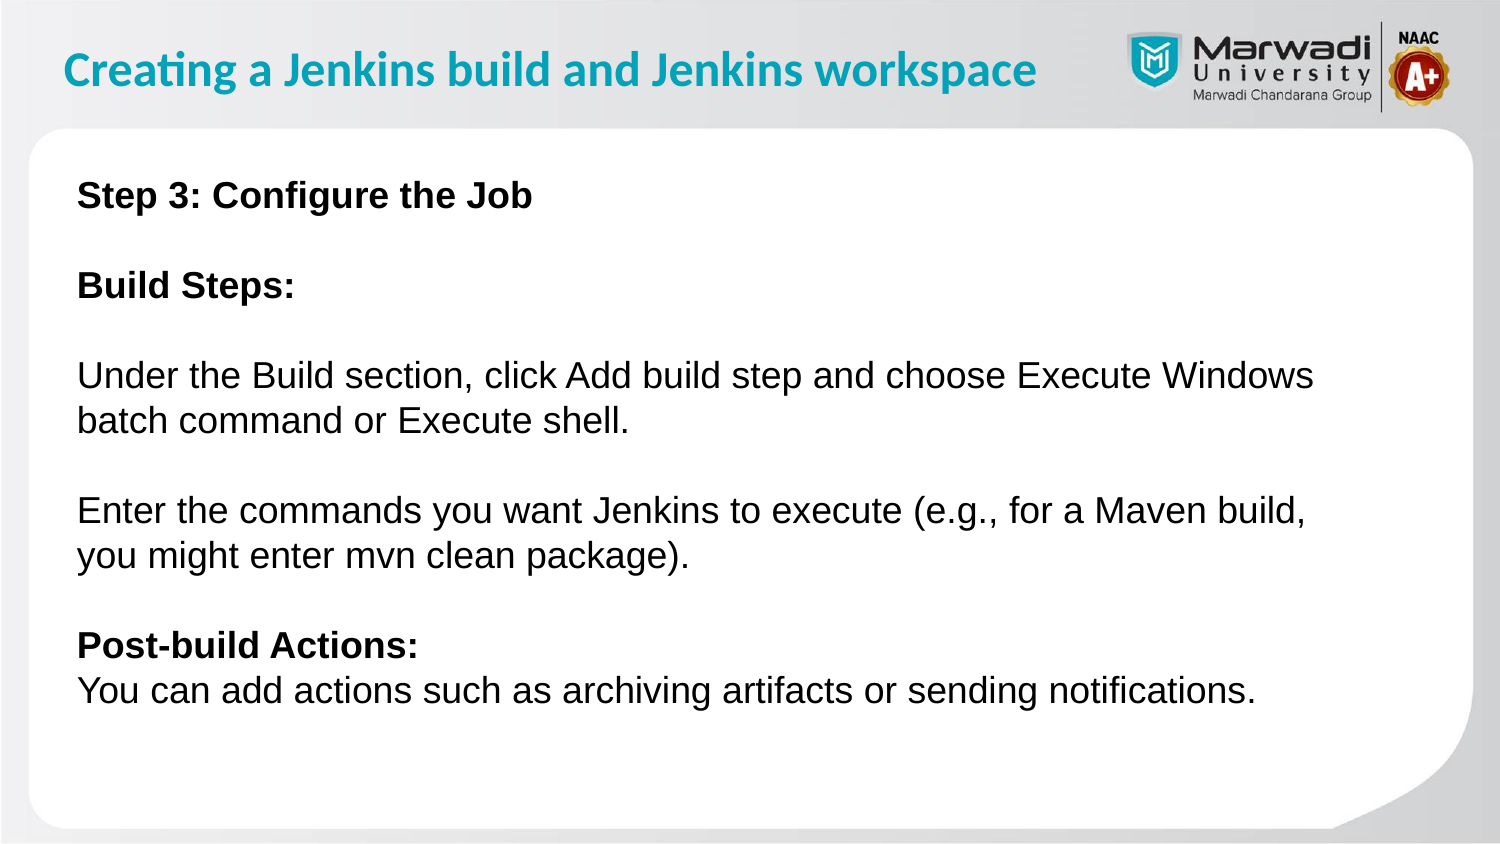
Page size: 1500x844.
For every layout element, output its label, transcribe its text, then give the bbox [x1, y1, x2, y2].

text_box Step 3: Configure the Job Build Steps: Under the Build section, click Add build step and choose Execute Windows batch command or Execute shell. Enter the commands you want Jenkins to execute (e.g., for a Maven build, you might enter mvn clean package). Post-build Actions: You can add actions such as archiving artifacts or sending notifications. [65, 159, 1379, 722]
title Creating a Jenkins build and Jenkins workspace [62, 0, 1125, 138]
picture [0, 0, 1500, 844]
